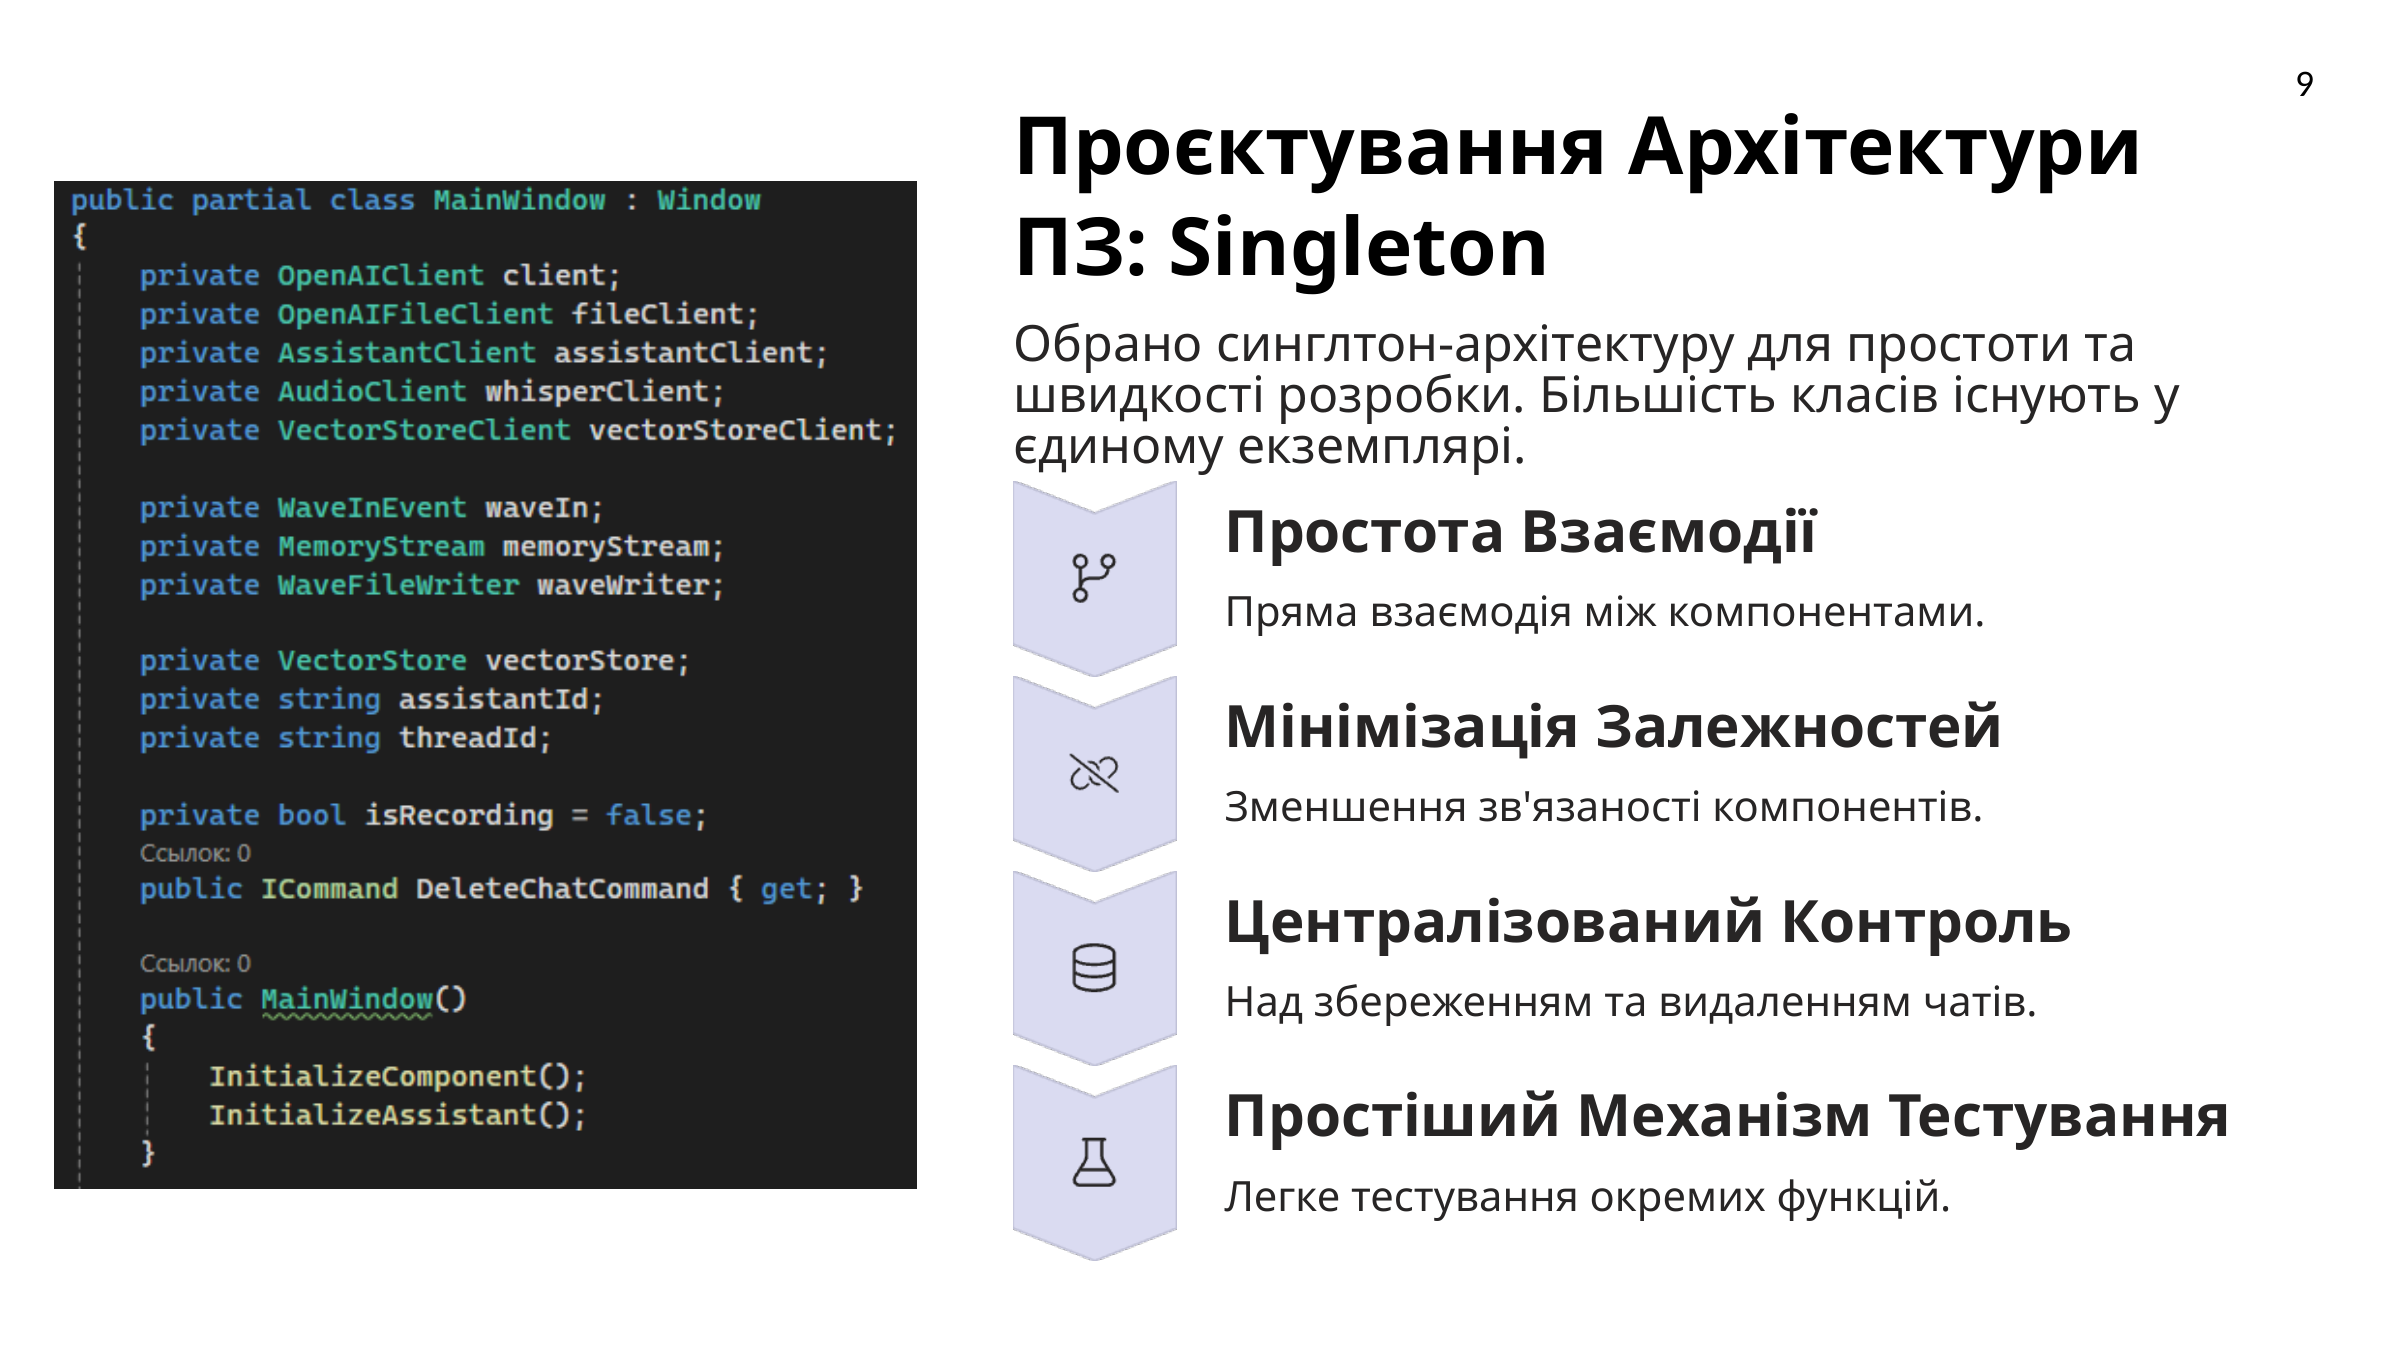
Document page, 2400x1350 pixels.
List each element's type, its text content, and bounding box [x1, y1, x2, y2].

text_box Мінімізація Залежностей [1224, 708, 1745, 760]
text_box Зменшення зв'язаності компонентів. [1224, 778, 2287, 831]
text_box Пряма взаємодія між компонентами. [1224, 584, 2287, 636]
text_box Над збереженням та видаленням чатів. [1224, 973, 2287, 1026]
text_box Легке тестування окремих функцій. [1224, 1168, 2287, 1221]
picture [54, 181, 917, 1189]
text_box Обрано синглтон-архітектуру для простоти та швидкості розробки. Більшість класів існують у єдиному екземплярі. [1013, 320, 2287, 425]
text_box Простіший Механізм Тестування [1224, 1098, 1903, 1150]
picture [1013, 481, 1177, 1261]
text_box Проєктування Архітектури ПЗ: Singleton [1013, 89, 2287, 293]
text_box 9 [2280, 51, 2334, 112]
text_box Простота Взаємодії [1224, 513, 1632, 565]
text_box Централізований Контроль [1224, 903, 1788, 955]
